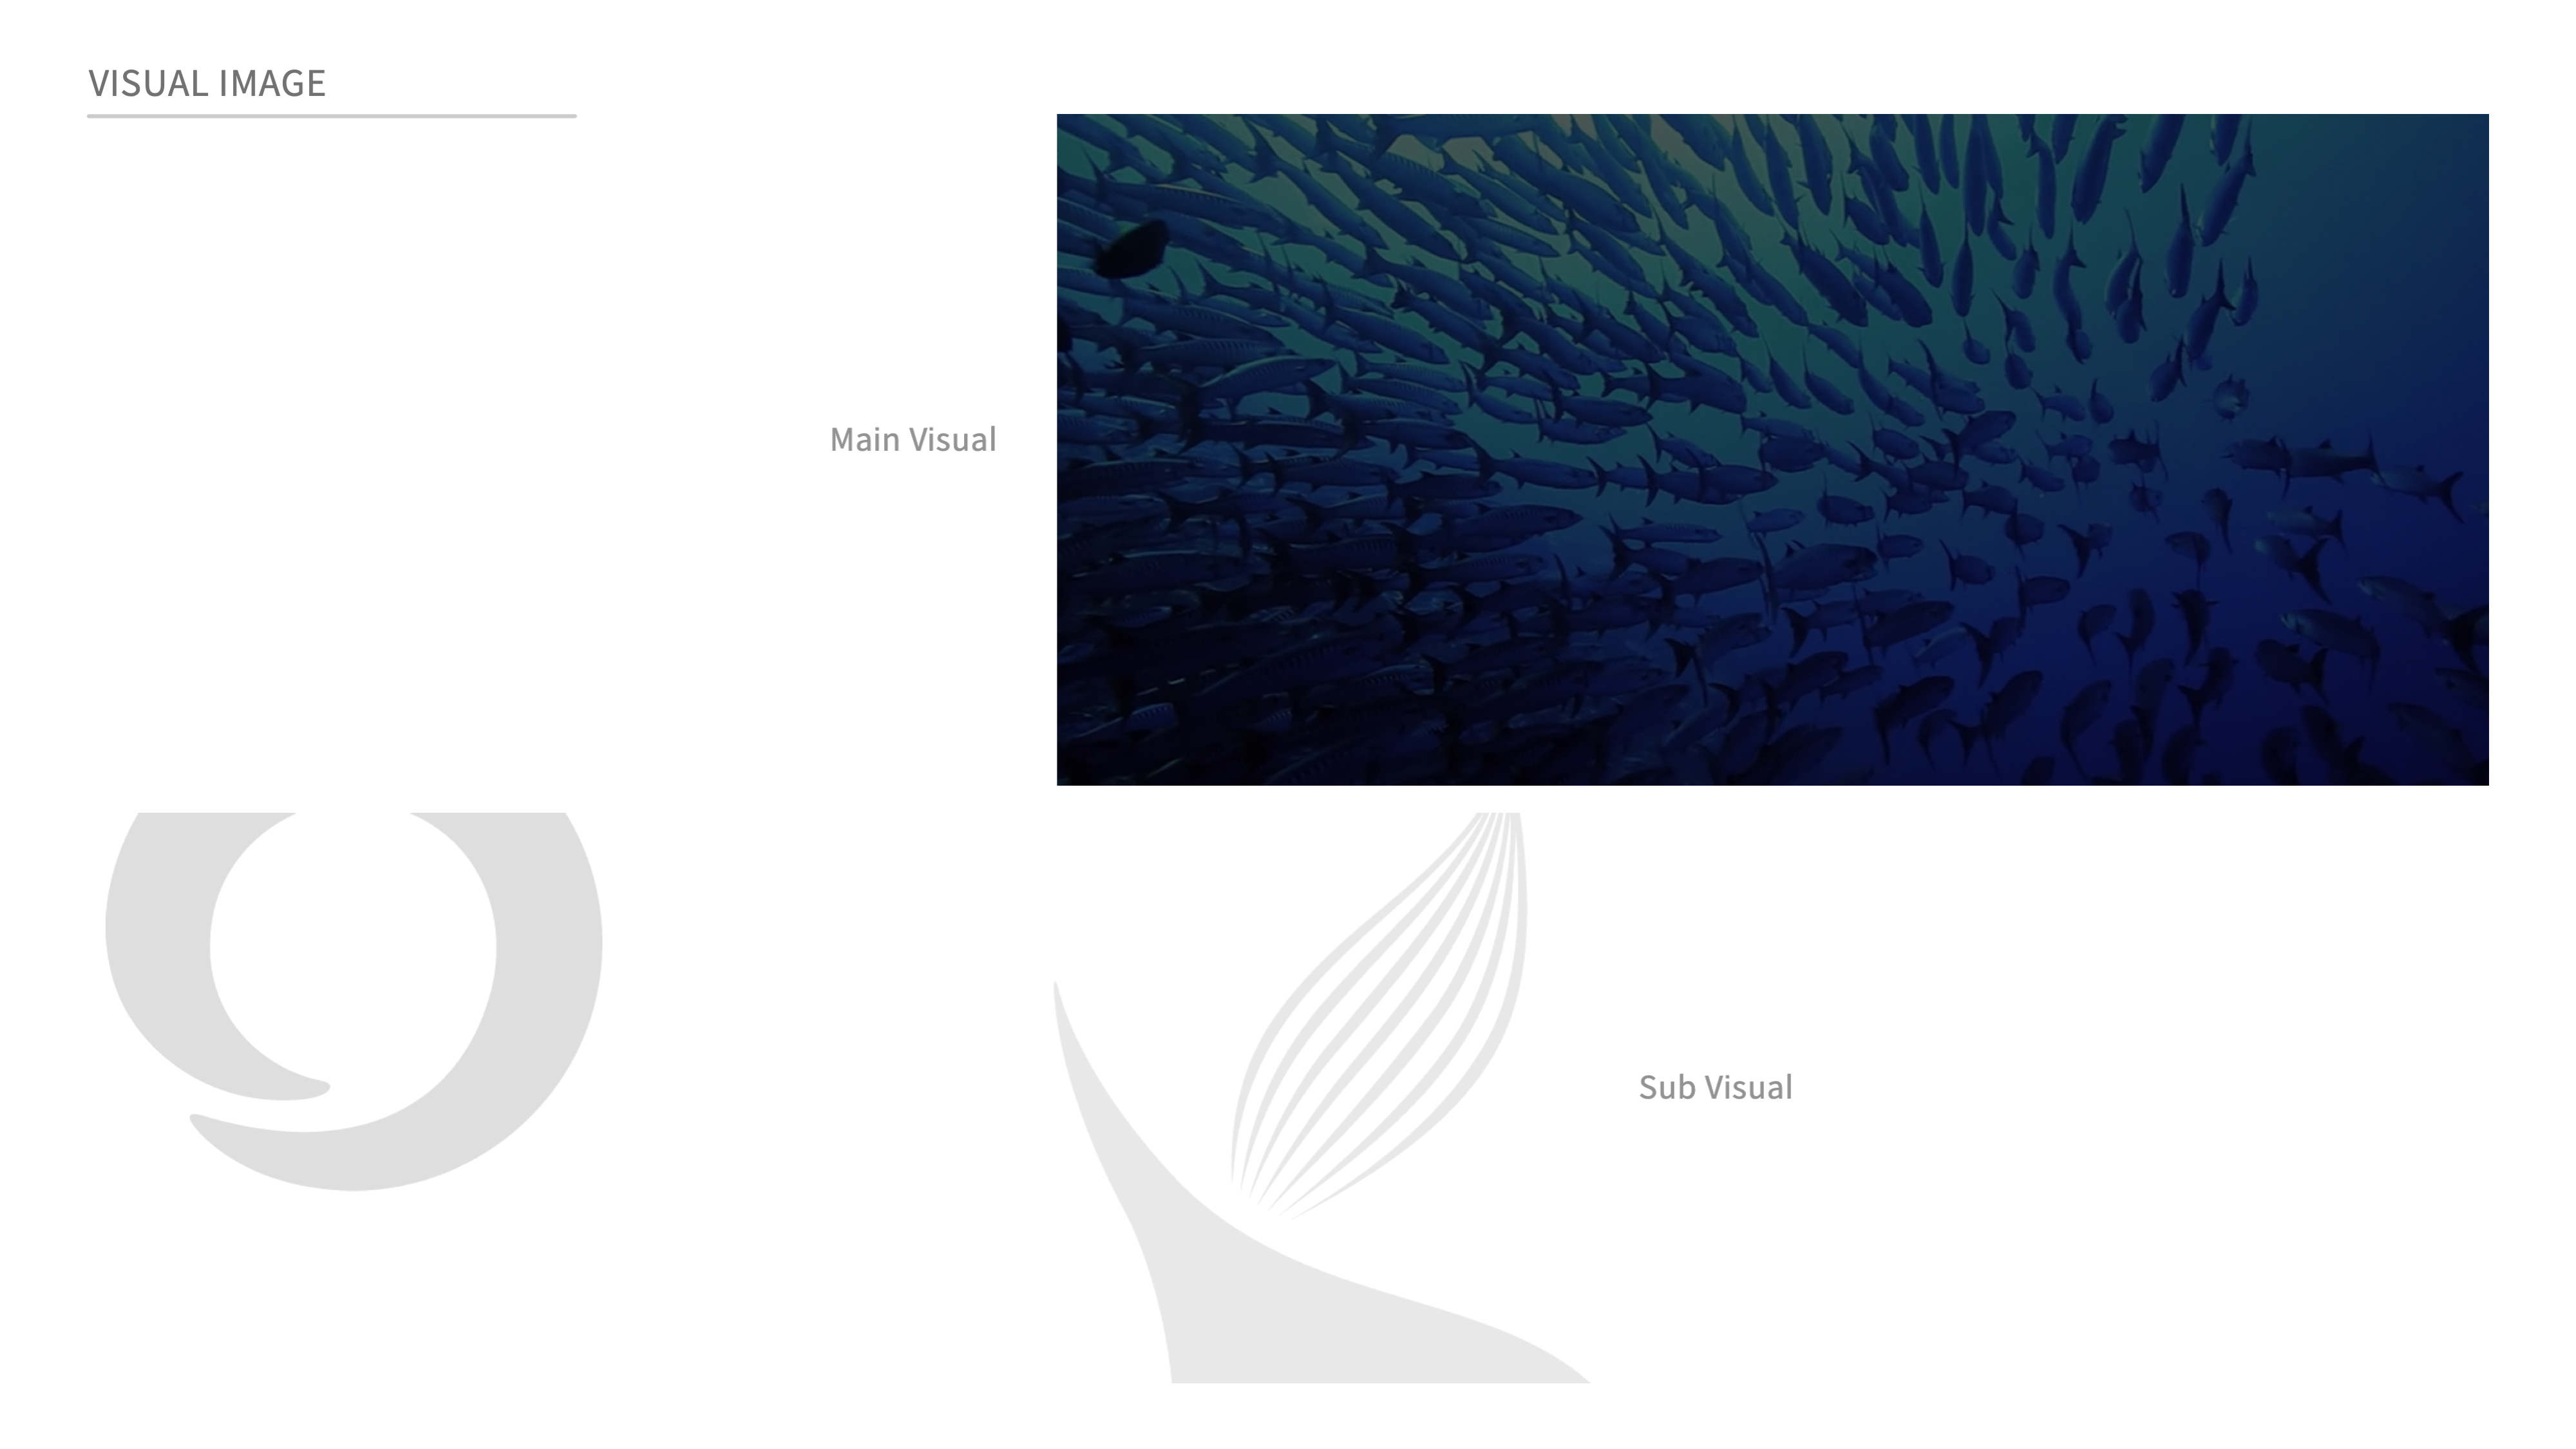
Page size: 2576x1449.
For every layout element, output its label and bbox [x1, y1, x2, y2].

picture [87, 65, 2489, 1383]
